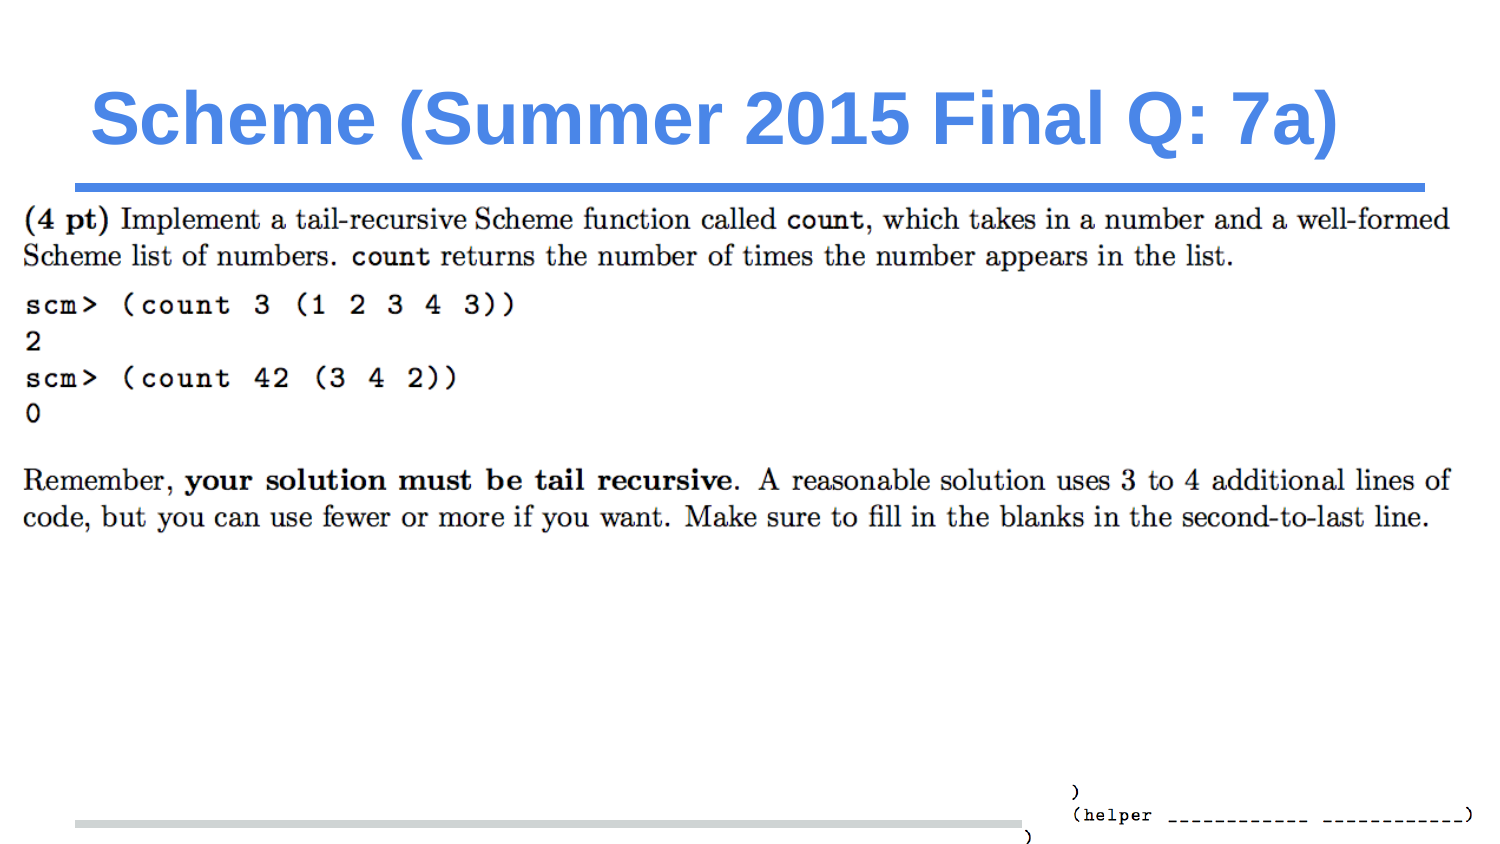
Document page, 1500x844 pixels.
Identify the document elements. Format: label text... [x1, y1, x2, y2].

picture [22, 196, 1494, 844]
title Scheme (Summer 2015 Final Q: 7a) [75, 33, 1425, 175]
